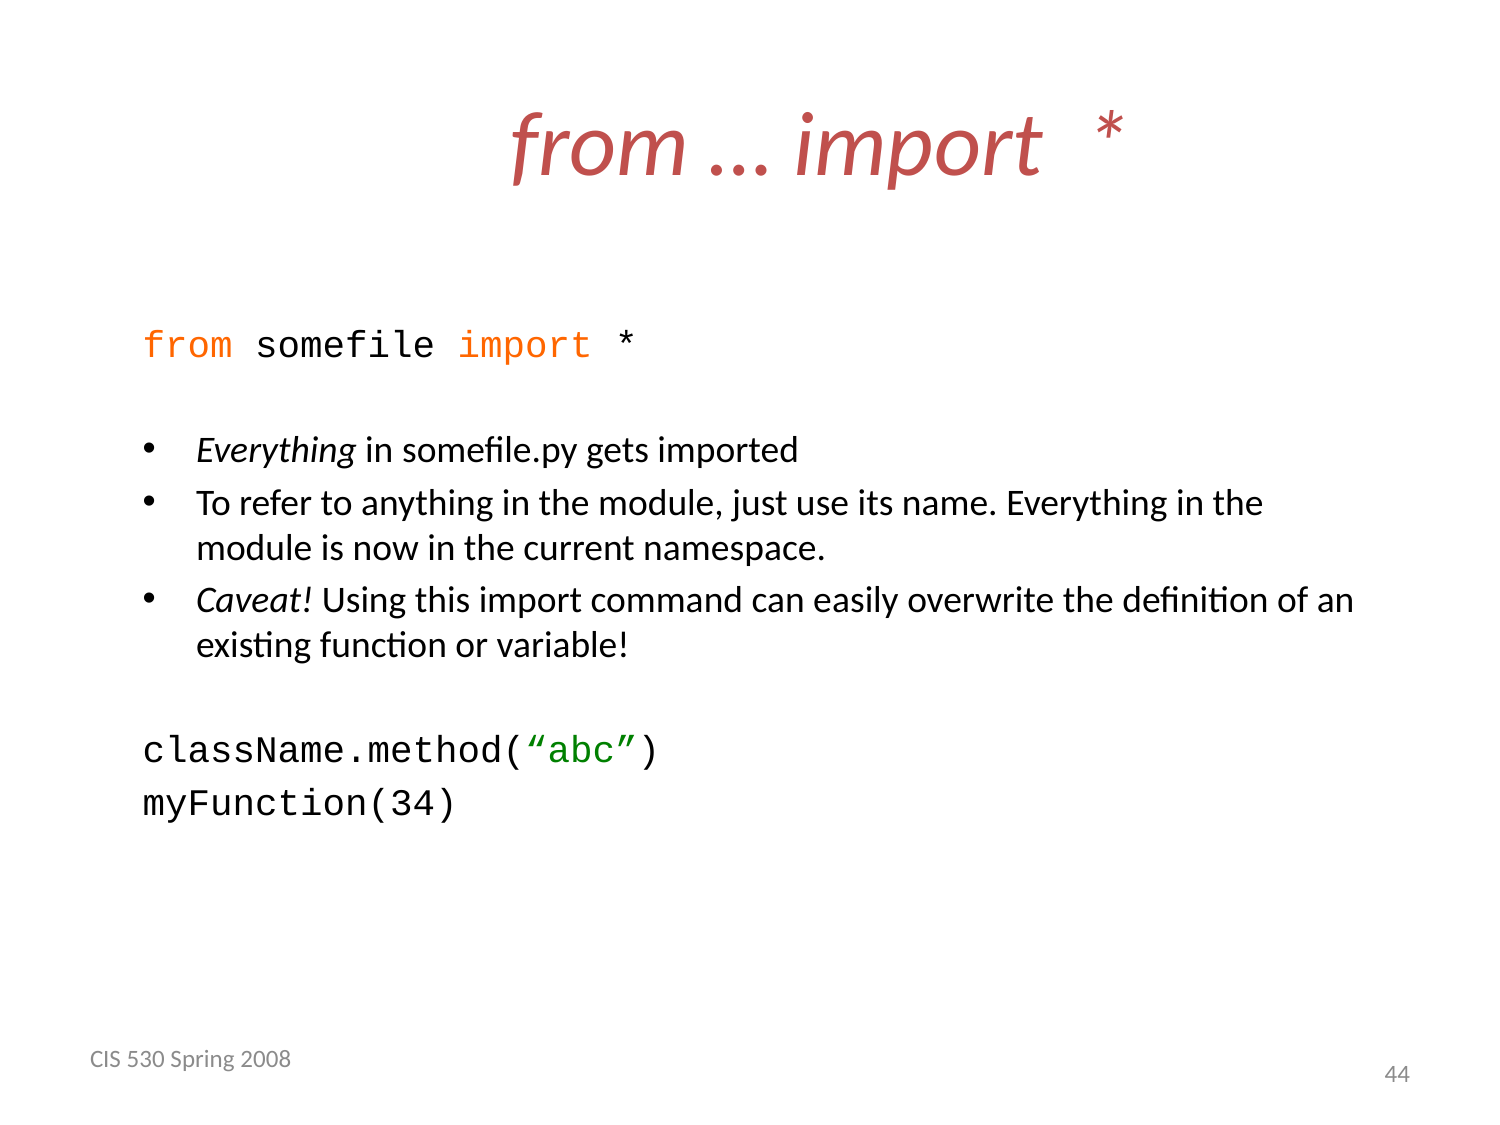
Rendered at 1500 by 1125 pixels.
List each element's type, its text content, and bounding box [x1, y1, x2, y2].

list from somefile import * Everything in somefile.py gets imported To refer to anything in the module, just use its name. Everything in the module is now in the current namespace. Caveat! Using this import command can easily overwrite the definition of an existing function or variable! className.method(“abc”) myFunction(34) [110, 312, 1391, 1066]
slide_number CIS 530 Spring 2008 [75, 1042, 425, 1103]
slide_number 44 [1074, 1042, 1425, 1103]
title from … import * [75, 45, 1425, 233]
